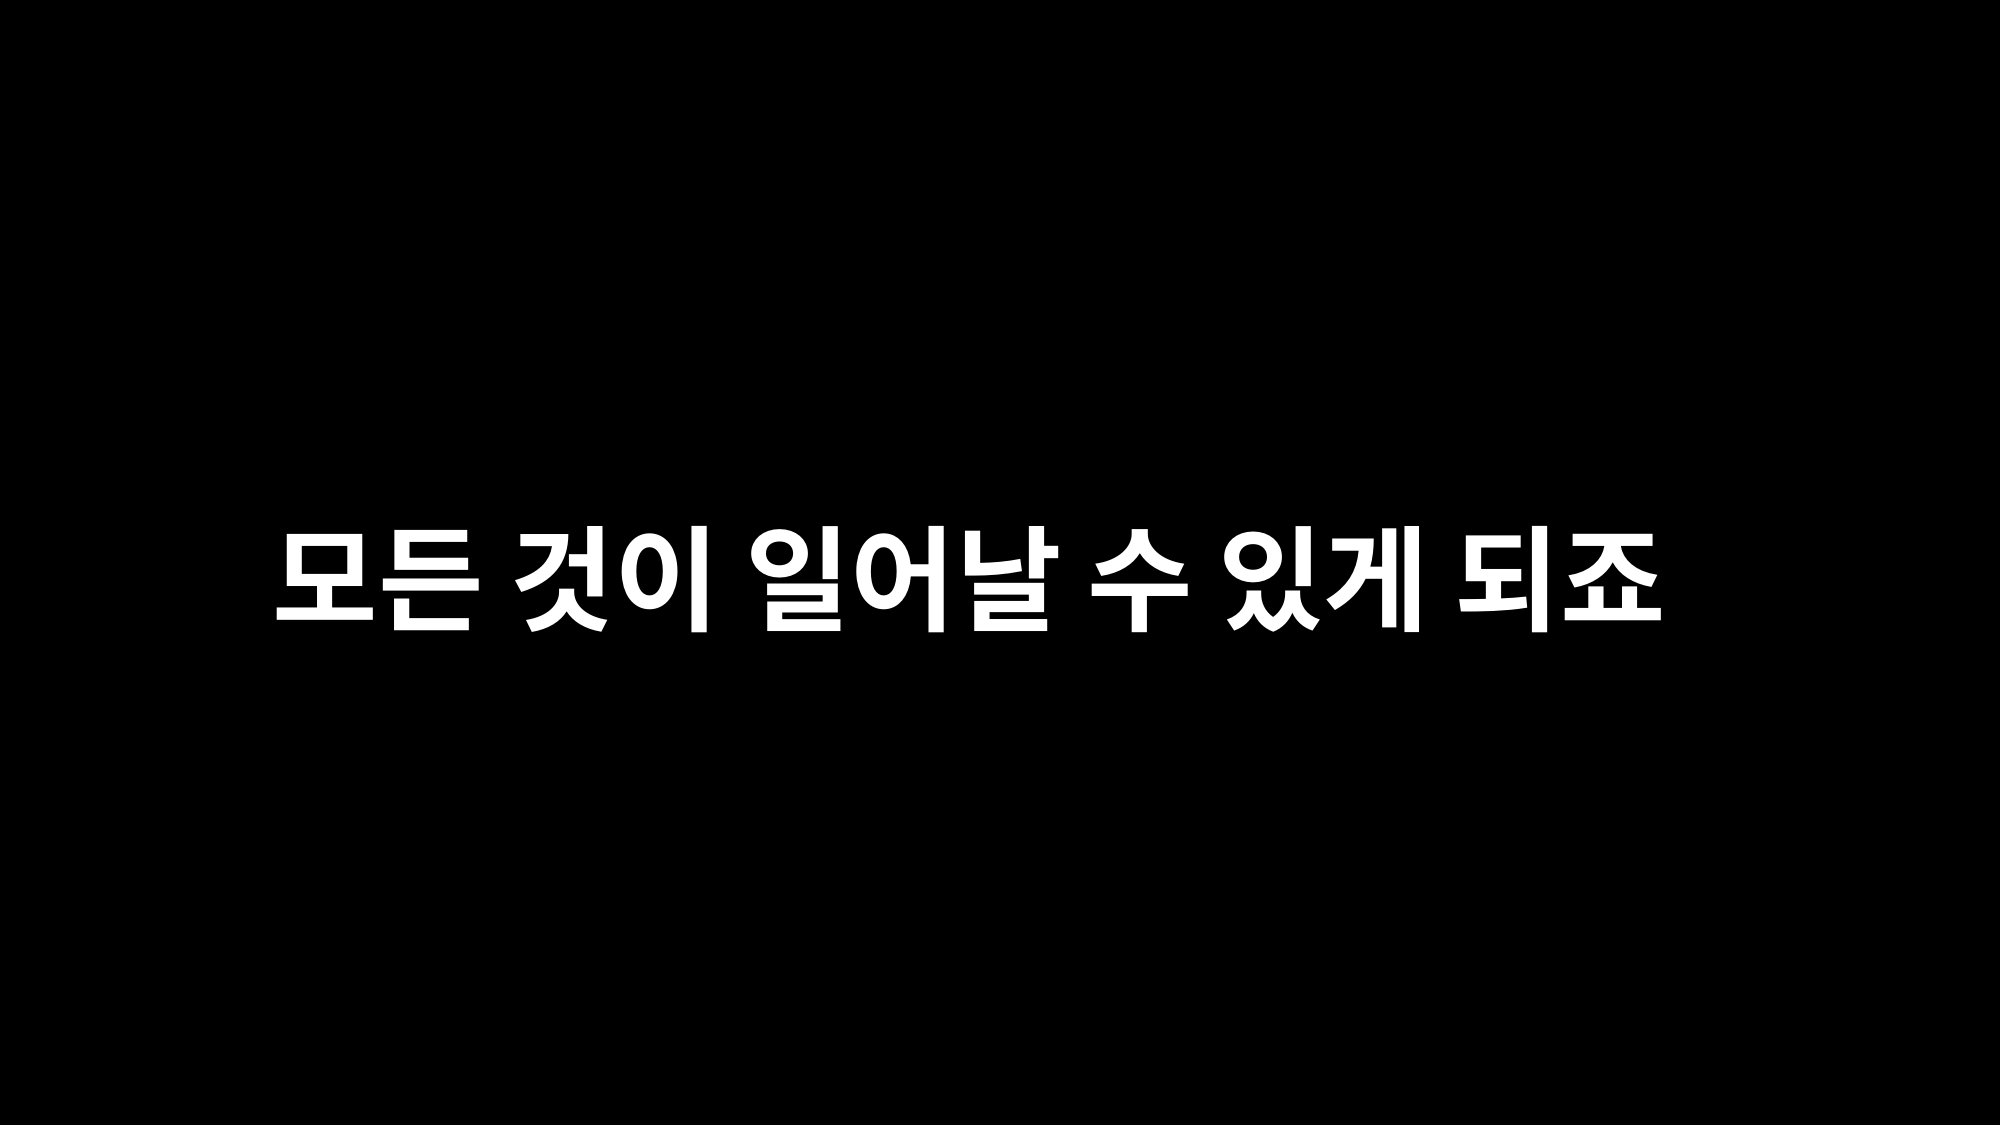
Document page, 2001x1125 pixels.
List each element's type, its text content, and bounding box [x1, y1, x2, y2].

text_box 모든 것이 일어날 수 있게 되죠 [52, 452, 1913, 653]
